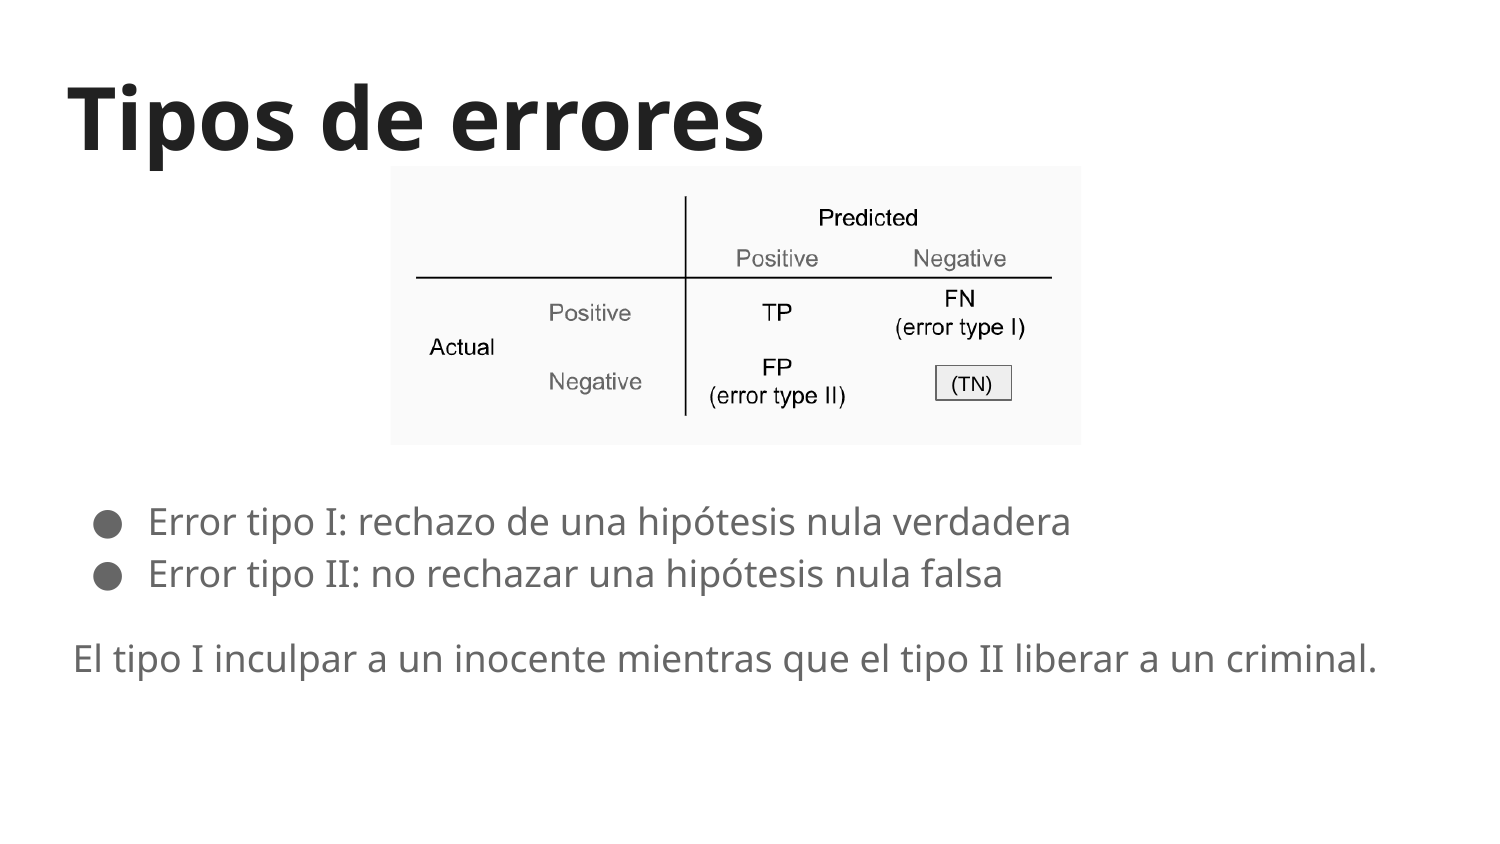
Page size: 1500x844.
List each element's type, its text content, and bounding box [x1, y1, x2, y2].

list Error tipo I: rechazo de una hipótesis nula verdadera Error tipo II: no rechazar una hipótesis nula falsa El tipo I inculpar a un inocente mientras que el tipo II liberar a un criminal. [57, 227, 1456, 776]
title Tipos de errores [51, 48, 1449, 180]
picture [390, 165, 1082, 446]
